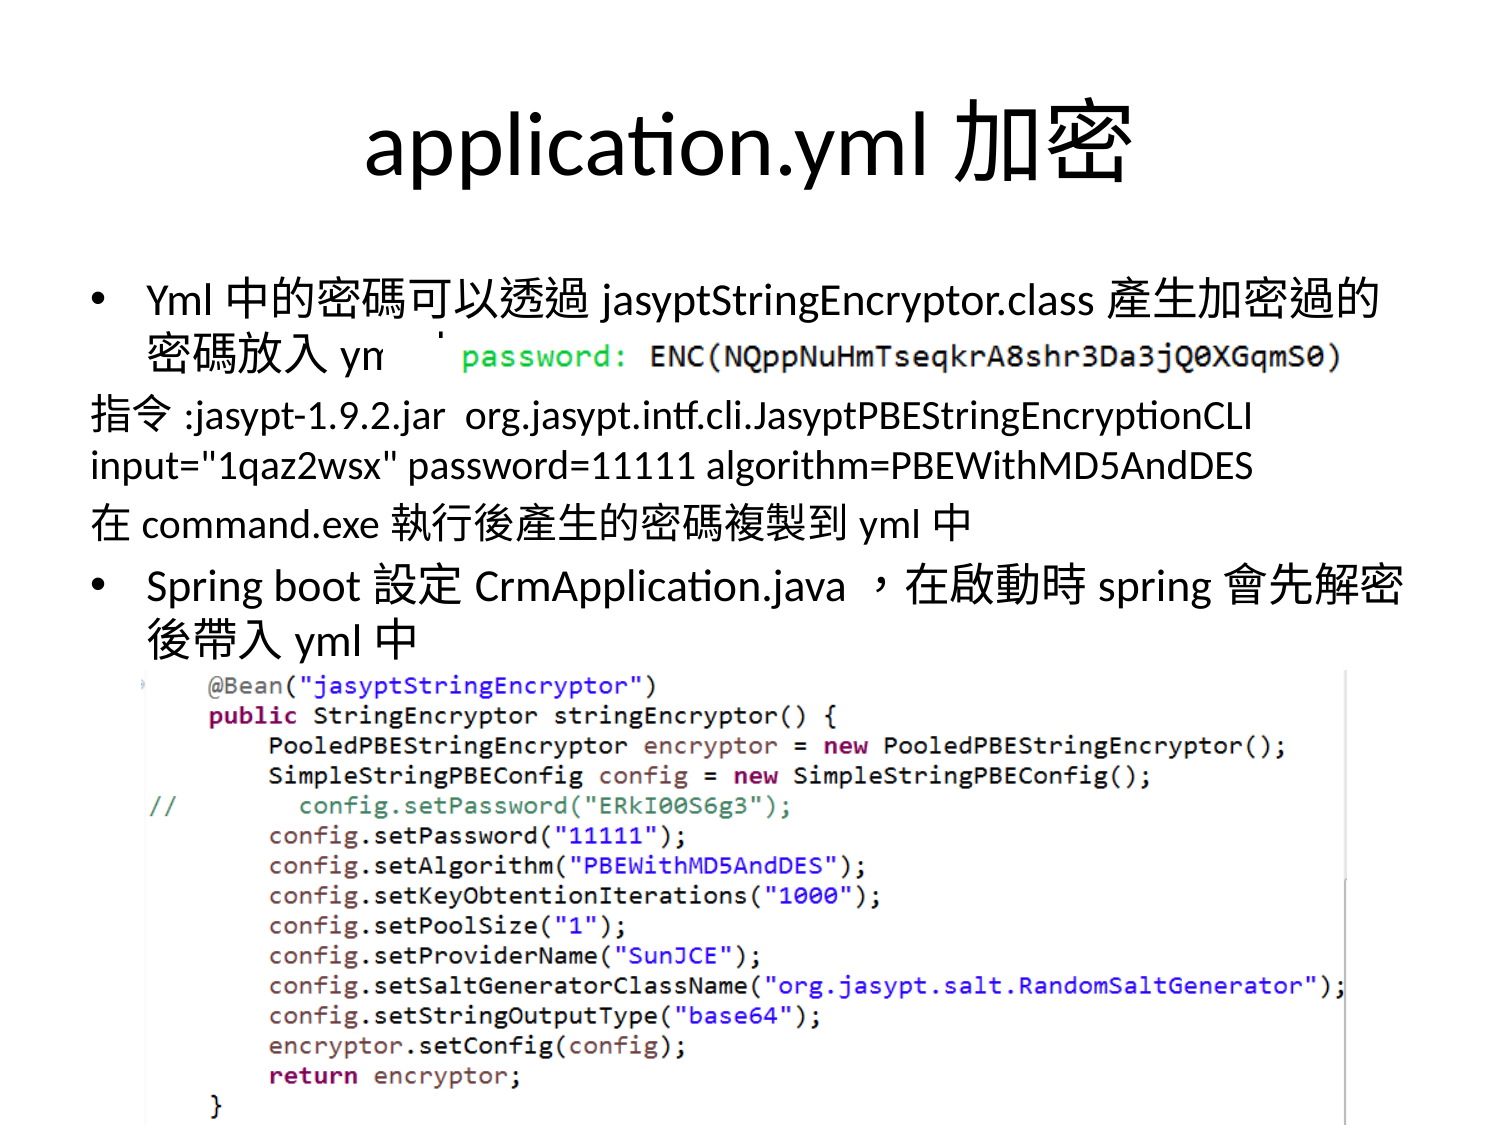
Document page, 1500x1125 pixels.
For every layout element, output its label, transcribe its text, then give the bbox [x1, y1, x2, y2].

picture [140, 670, 1347, 1125]
list Yml中的密碼可以透過jasyptStringEncryptor.class產生加密過的密碼放入yml中 指令:jasypt-1.9.2.jar org.jasypt.intf.cli.JasyptPBEStringEncryptionCLI input="1qaz2wsx" password=11111 algorithm=PBEWithMD5AndDES 在command.exe執行後產生的密碼複製到yml中 Spring boot設定CrmApplication.java，在啟動時spring會先解密後帶入yml中 [75, 262, 1425, 1005]
title application.yml加密 [75, 45, 1425, 233]
picture [383, 337, 1347, 378]
